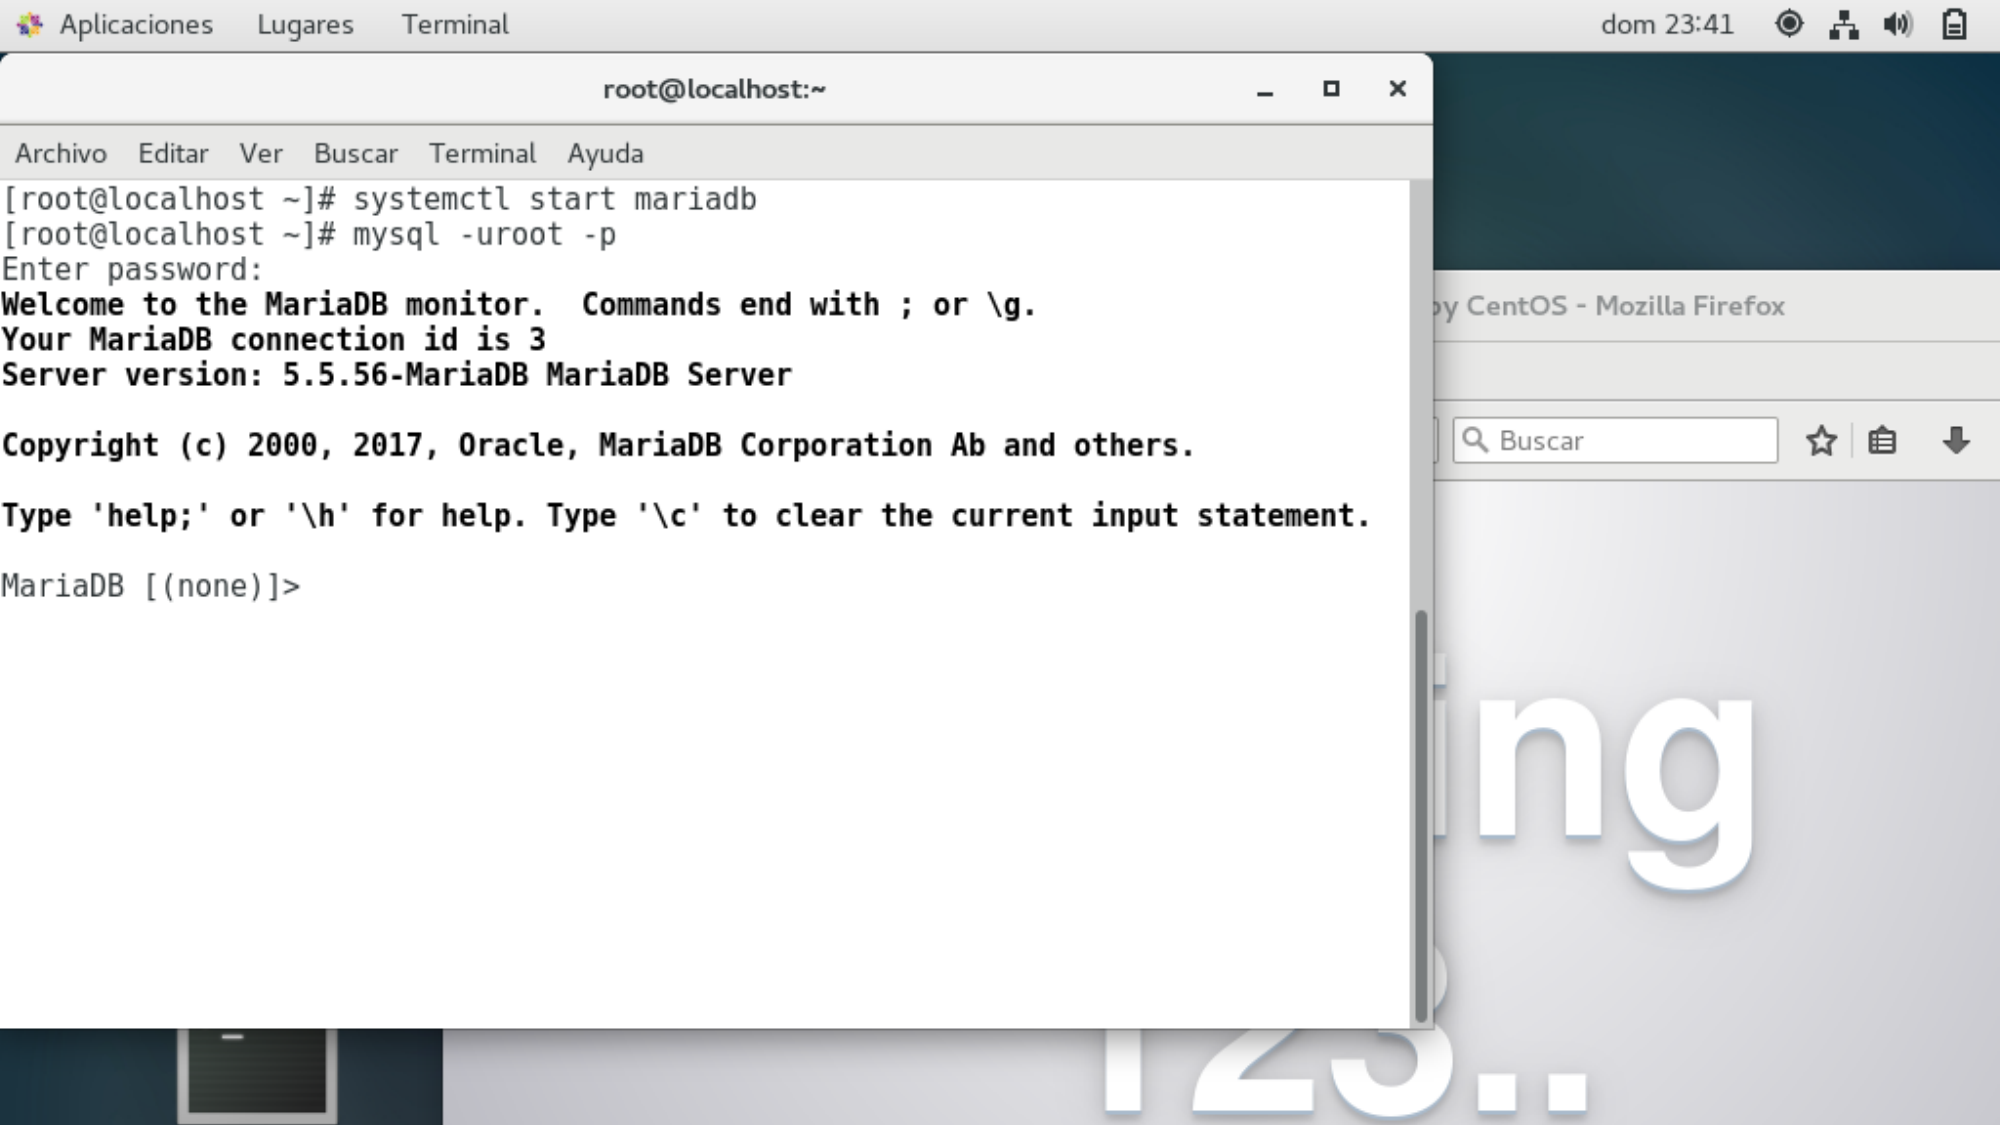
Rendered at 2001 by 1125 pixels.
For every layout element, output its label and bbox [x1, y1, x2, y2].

list [0, 0, 2000, 1125]
